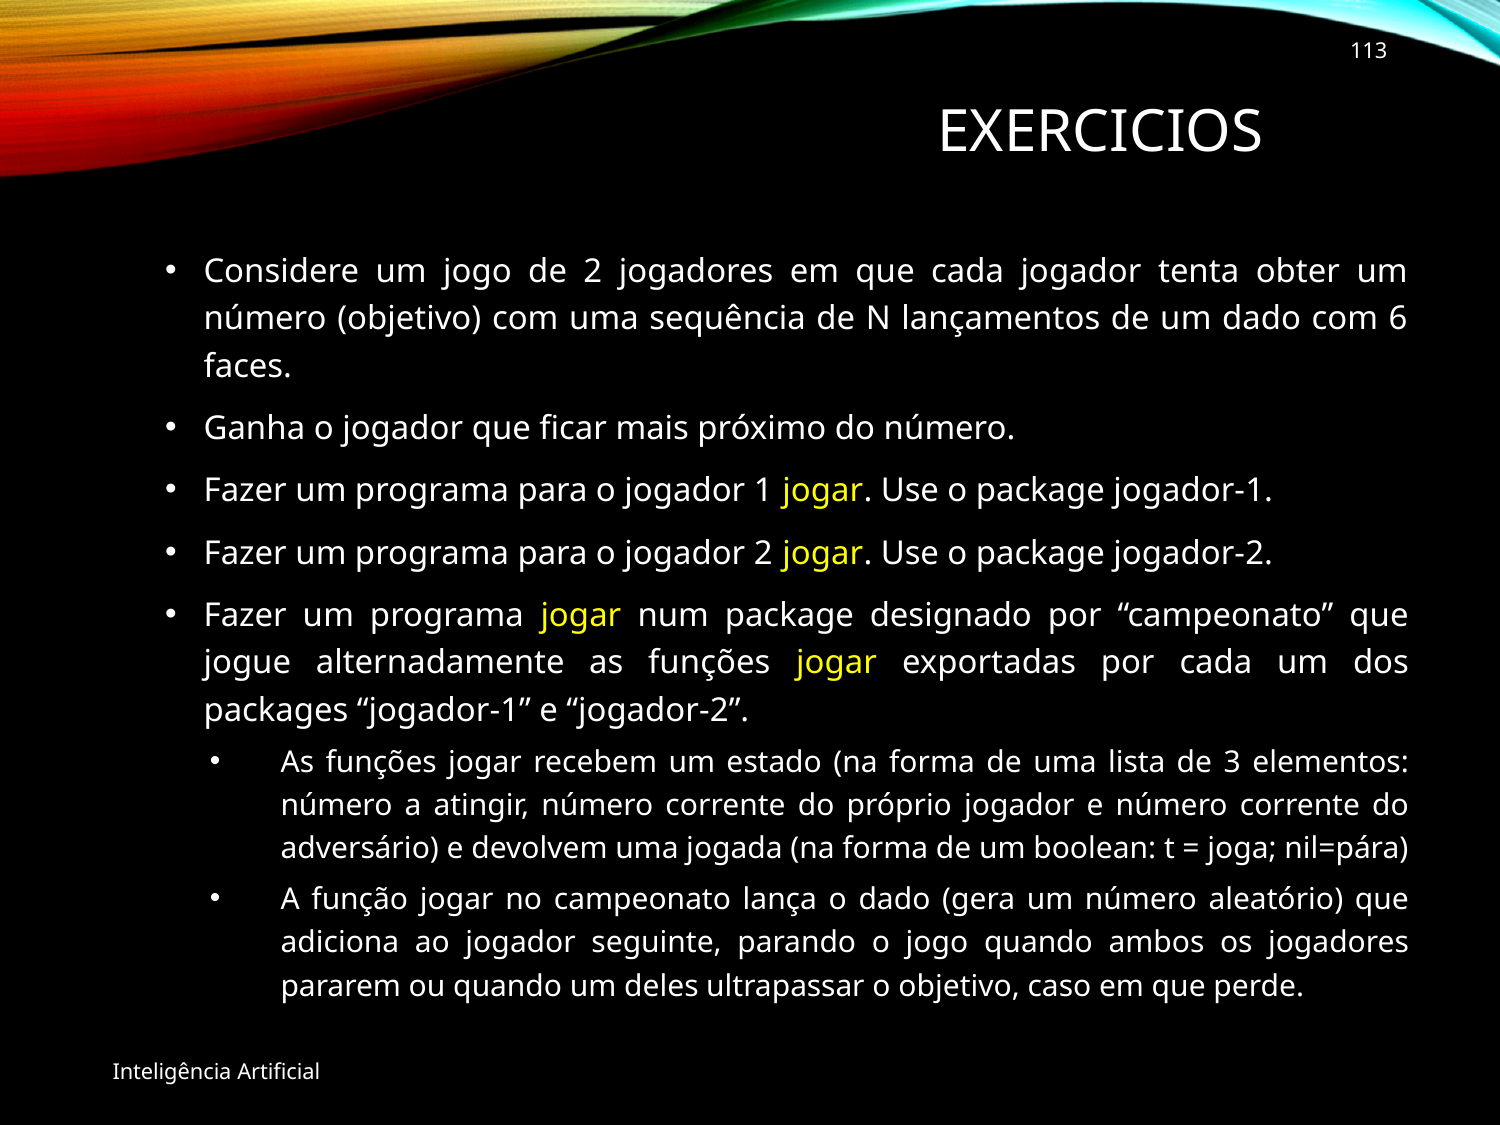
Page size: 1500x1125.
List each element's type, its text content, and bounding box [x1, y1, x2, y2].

list Considere um jogo de 2 jogadores em que cada jogador tenta obter um número (objetivo) com uma sequência de N lançamentos de um dado com 6 faces. Ganha o jogador que ficar mais próximo do número. Fazer um programa para o jogador 1 jogar. Use o package jogador-1. Fazer um programa para o jogador 2 jogar. Use o package jogador-2. Fazer um programa jogar num package designado por “campeonato” que jogue alternadamente as funções jogar exportadas por cada um dos packages “jogador-1” e “jogador-2”. As funções jogar recebem um estado (na forma de uma lista de 3 elementos: número a atingir, número corrente do próprio jogador e número corrente do adversário) e devolvem uma jogada (na forma de um boolean: t = joga; nil=pára) A função jogar no campeonato lança o dado (gera um número aleatório) que adiciona ao jogador seguinte, parando o jogo quando ambos os jogadores pararem ou quando um deles ultrapassar o objetivo, caso em que perde. [150, 233, 1425, 1035]
title Exercicios [277, 93, 1403, 233]
footer Inteligência Artificial [97, 1042, 1030, 1103]
picture [0, 0, 1500, 178]
slide_number 113 [1078, 21, 1403, 82]
